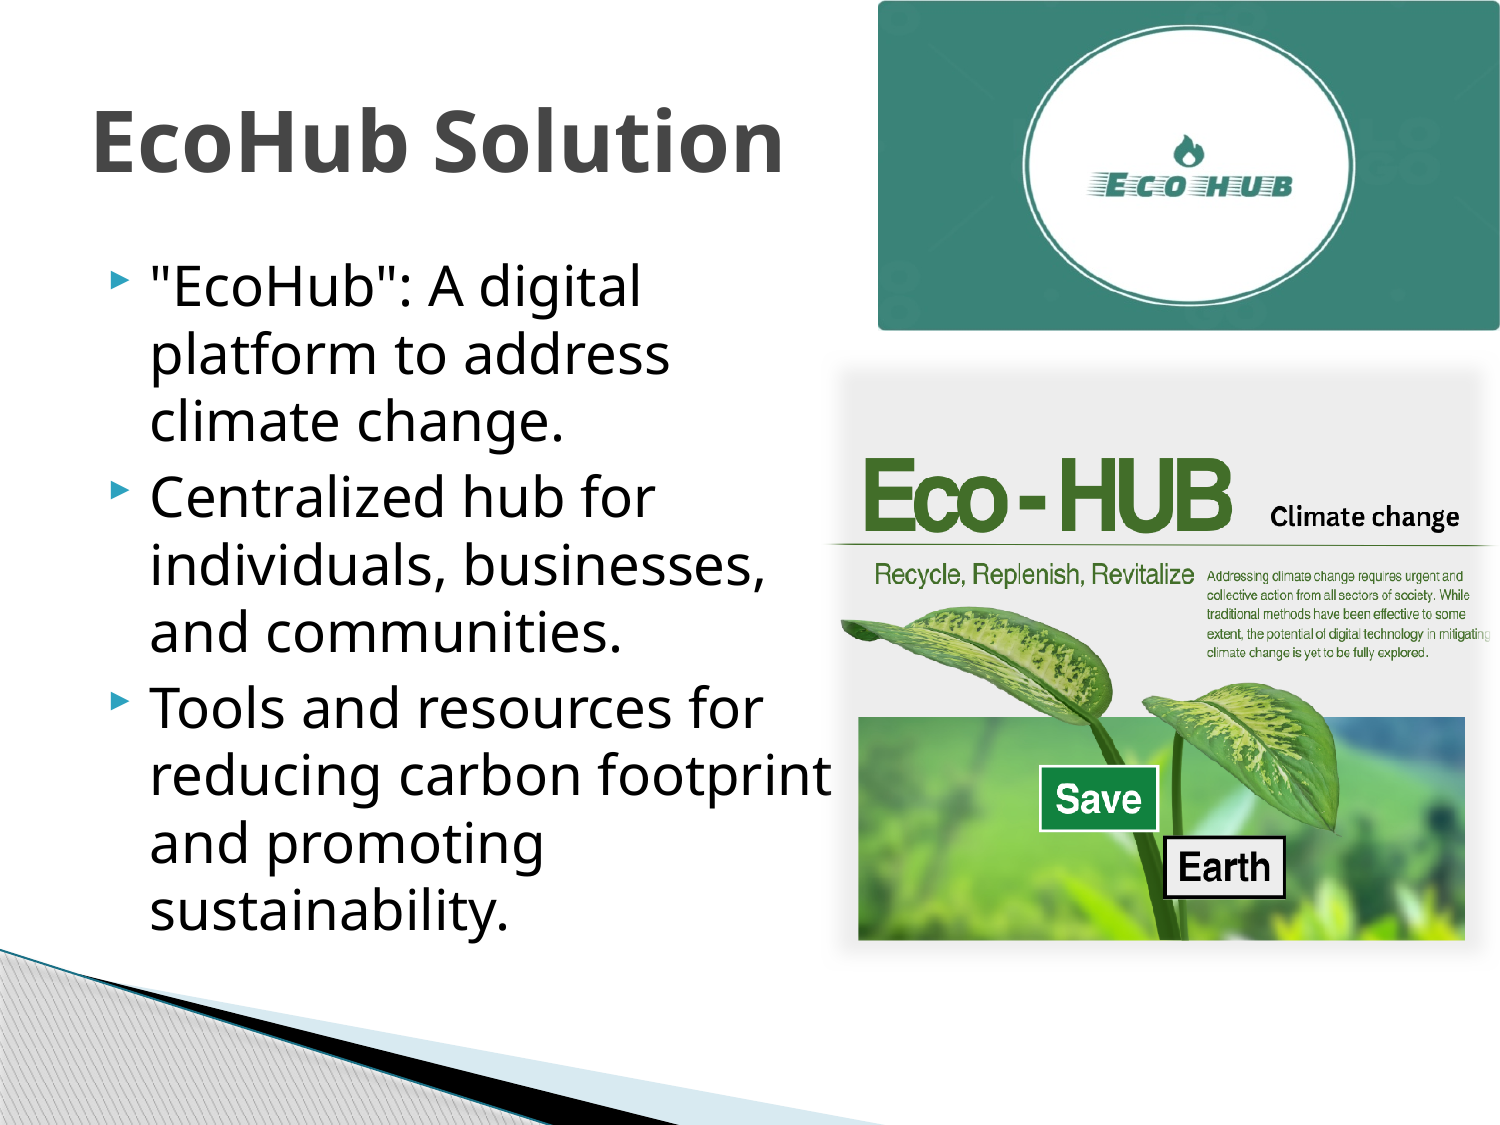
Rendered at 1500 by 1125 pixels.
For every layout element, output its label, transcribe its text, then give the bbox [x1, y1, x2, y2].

title EcoHub Solution [75, 45, 872, 233]
picture [878, 0, 1500, 331]
picture [820, 349, 1500, 972]
list "EcoHub": A digital platform to address climate change. Centralized hub for individuals, businesses, and communities. Tools and resources for reducing carbon footprint and promoting sustainability. [75, 243, 857, 986]
